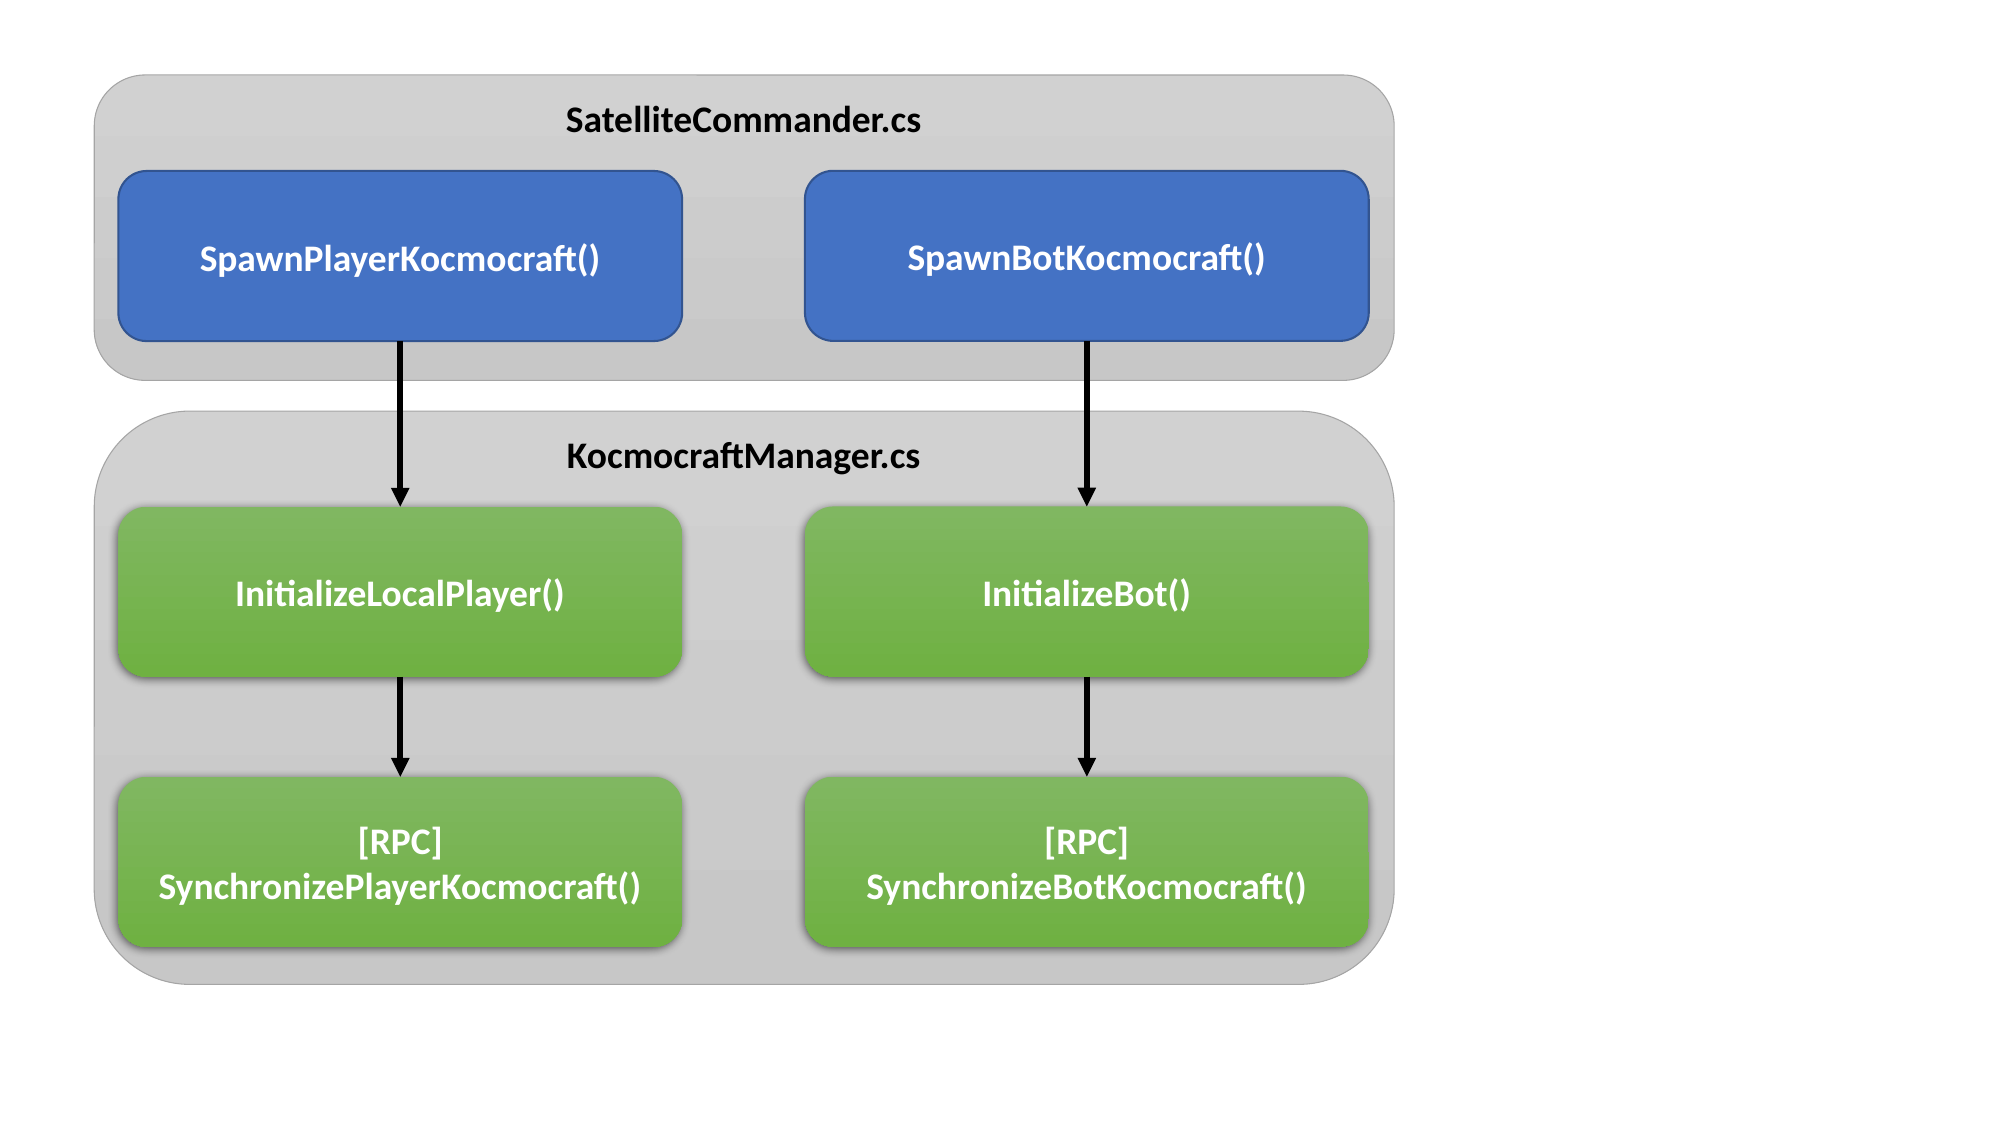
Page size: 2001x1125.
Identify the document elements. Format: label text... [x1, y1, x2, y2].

text_box SatelliteCommander.cs [550, 87, 937, 148]
text_box InitializeLocalPlayer() [118, 506, 683, 677]
text_box [RPC] SynchronizePlayerKocmocraft() [118, 776, 683, 947]
text_box [RPC] SynchronizeBotKocmocraft() [804, 776, 1369, 947]
text_box [93, 410, 1395, 985]
text_box [93, 74, 1395, 381]
text_box InitializeBot() [804, 506, 1369, 677]
text_box KocmocraftManager.cs [551, 423, 936, 484]
text_box SpawnBotKocmocraft() [803, 169, 1370, 342]
text_box SpawnPlayerKocmocraft() [117, 169, 684, 343]
